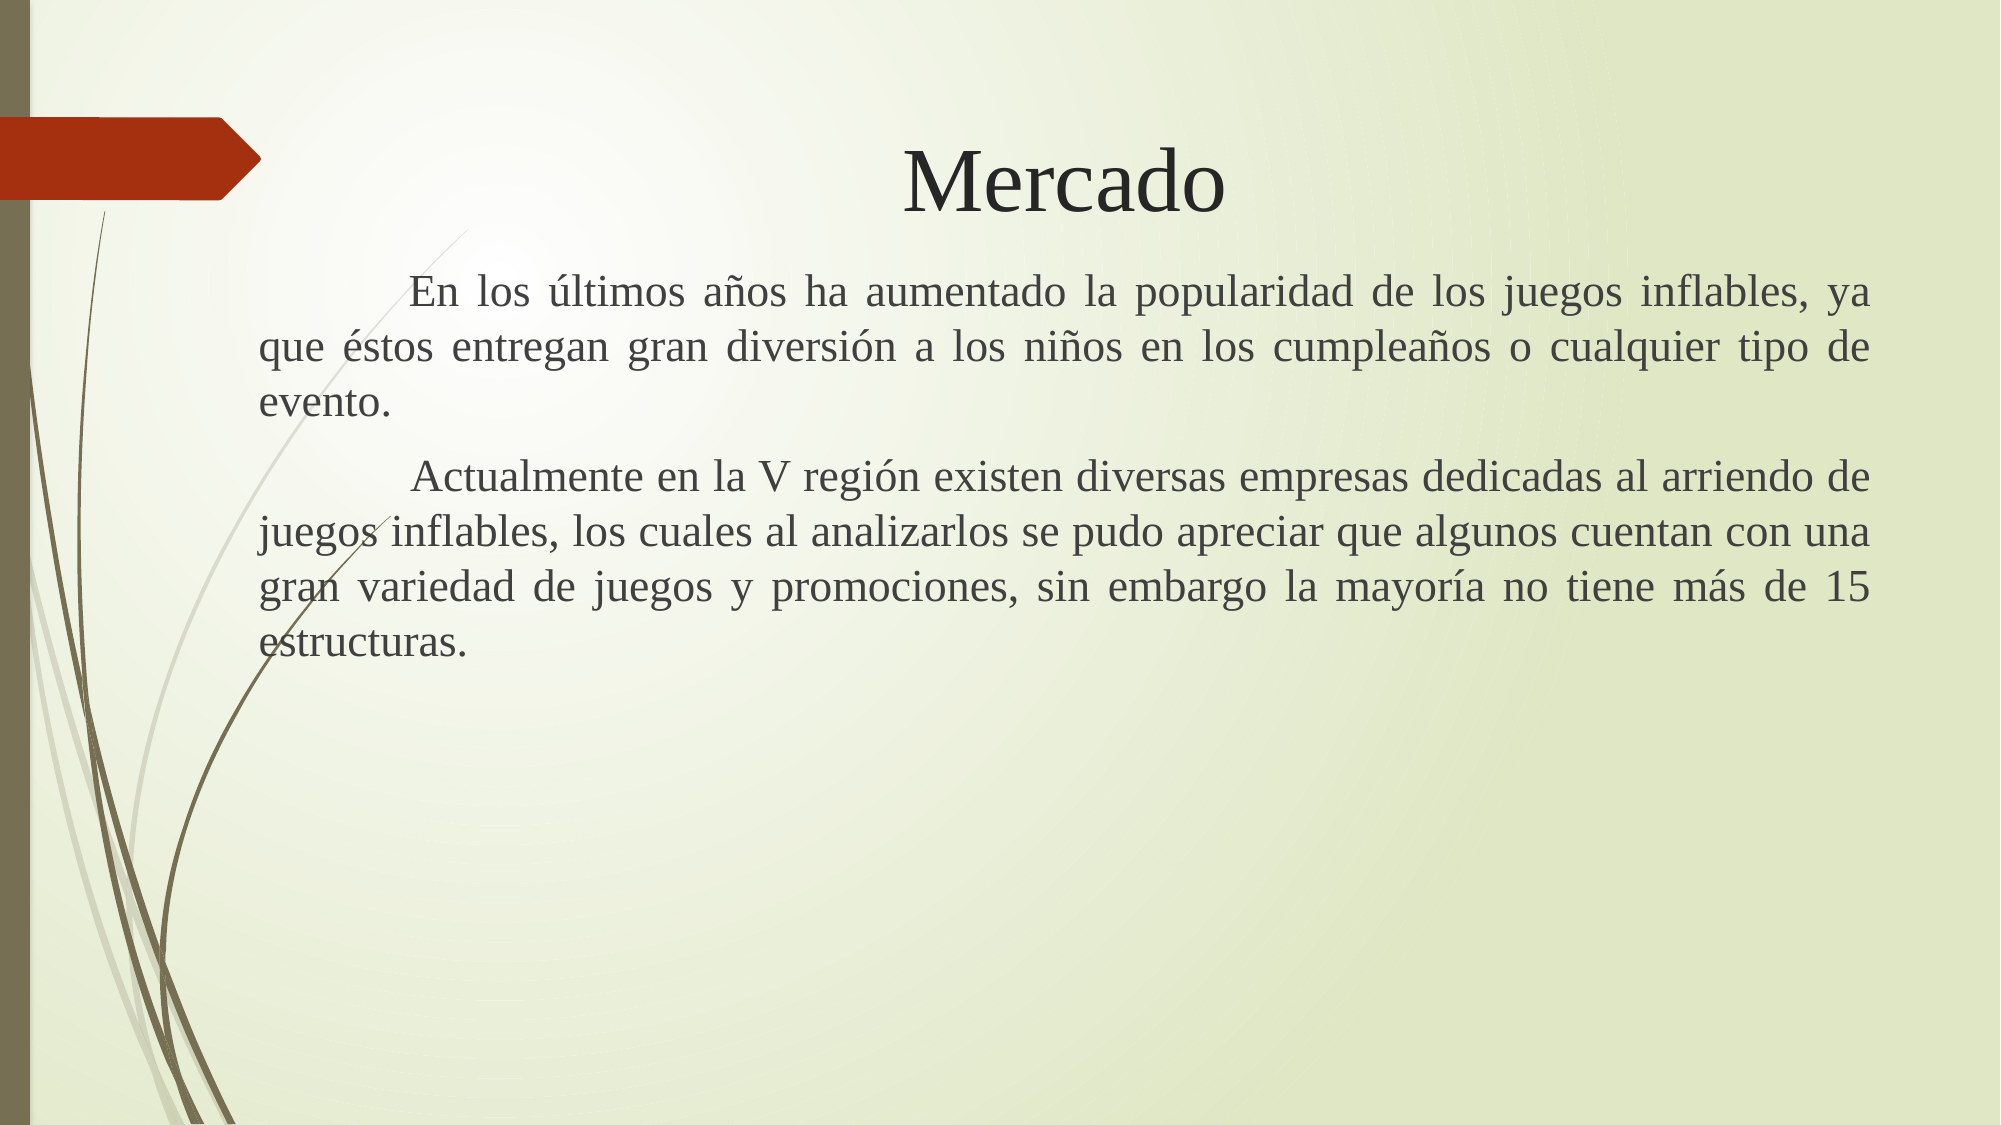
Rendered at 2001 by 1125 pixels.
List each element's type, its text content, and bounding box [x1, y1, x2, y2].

title Mercado [243, 112, 1887, 252]
list En los últimos años ha aumentado la popularidad de los juegos inflables, ya que éstos entregan gran diversión a los niños en los cumpleaños o cualquier tipo de evento. Actualmente en la V región existen diversas empresas dedicadas al arriendo de juegos inflables, los cuales al analizarlos se pudo apreciar que algunos cuentan con una gran variedad de juegos y promociones, sin embargo la mayoría no tiene más de 15 estructuras. [243, 252, 1887, 950]
